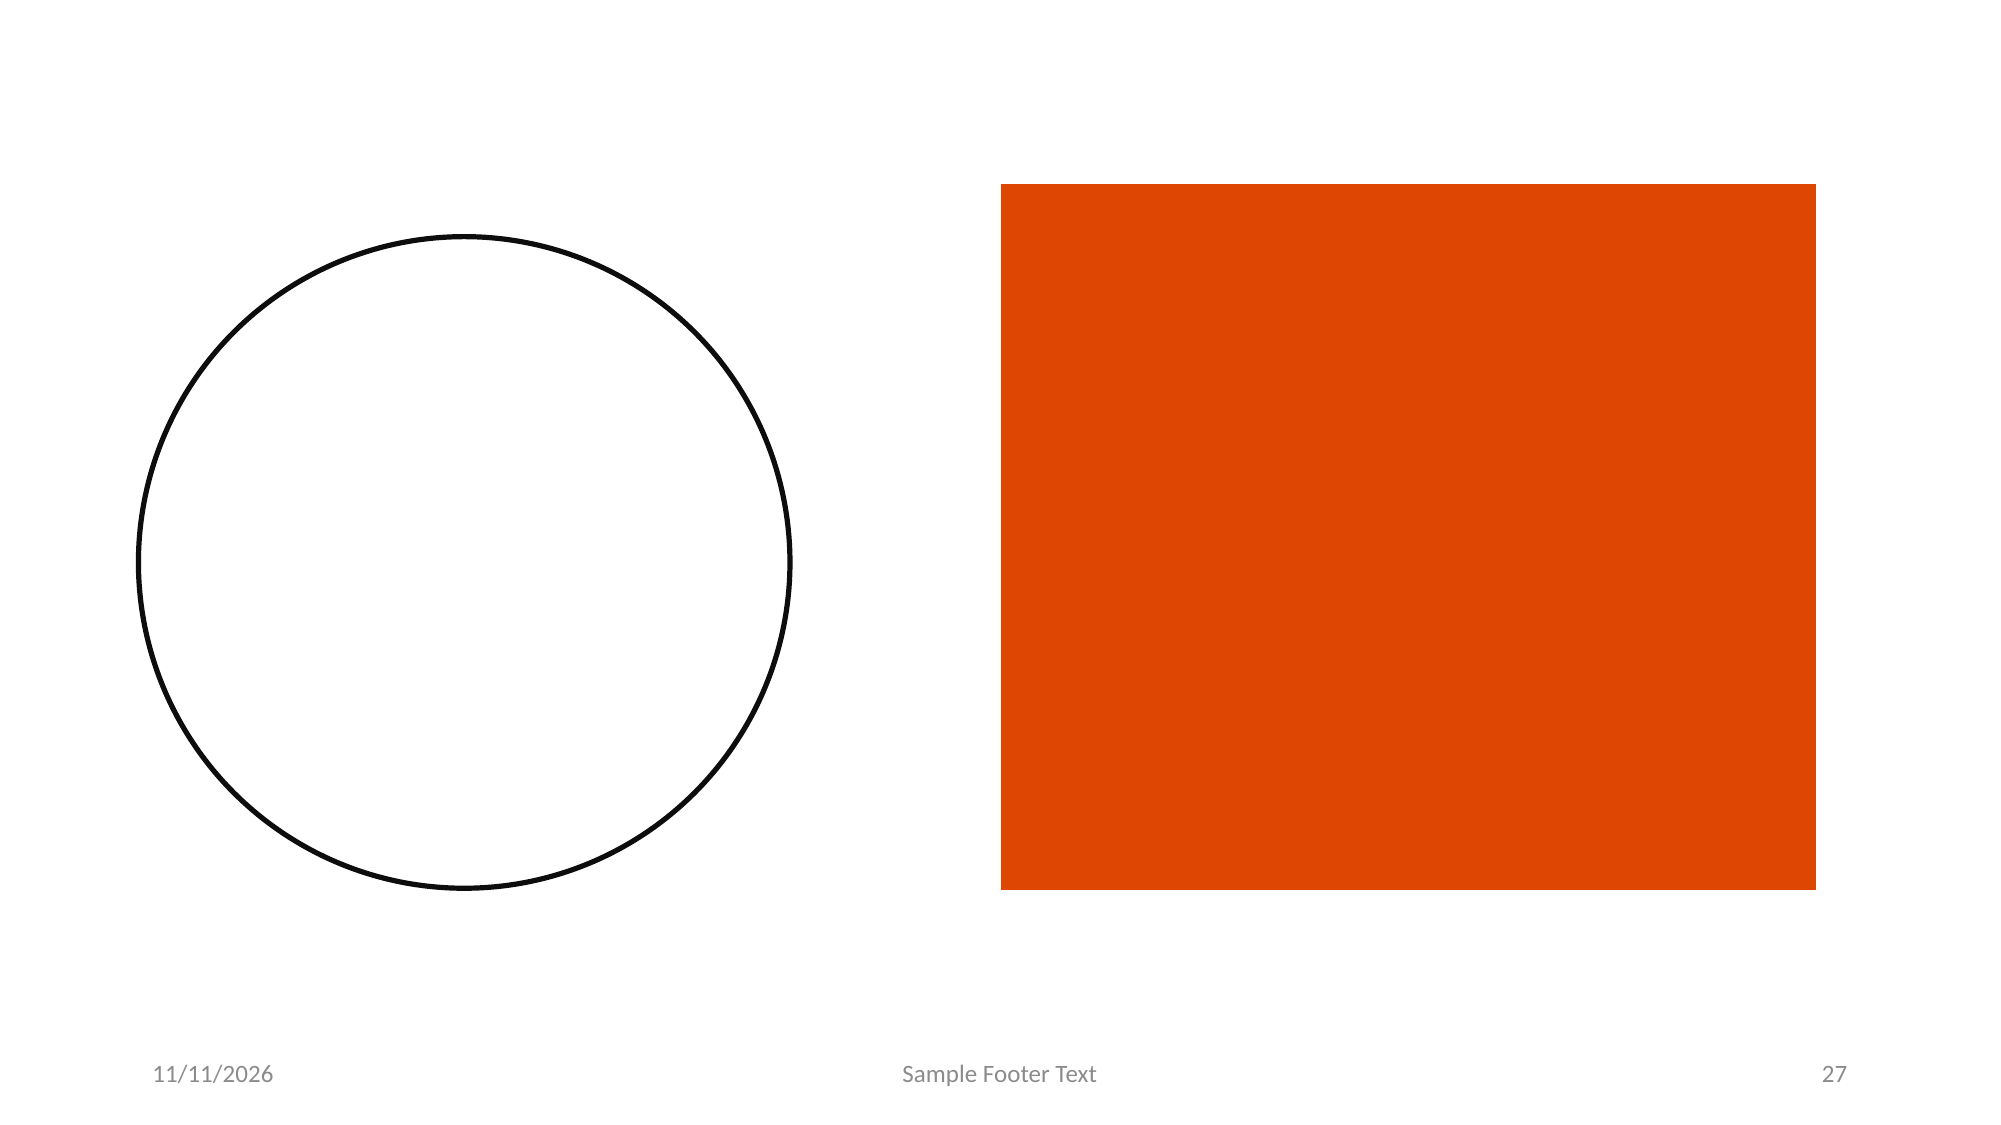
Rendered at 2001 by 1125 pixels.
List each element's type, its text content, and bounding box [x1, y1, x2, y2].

text_box [137, 235, 792, 890]
text_box [961, 144, 1856, 929]
slide_number 27 [1412, 1042, 1863, 1103]
footer Sample Footer Text [662, 1042, 1338, 1103]
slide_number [137, 1042, 588, 1103]
picture [1001, 184, 1816, 890]
